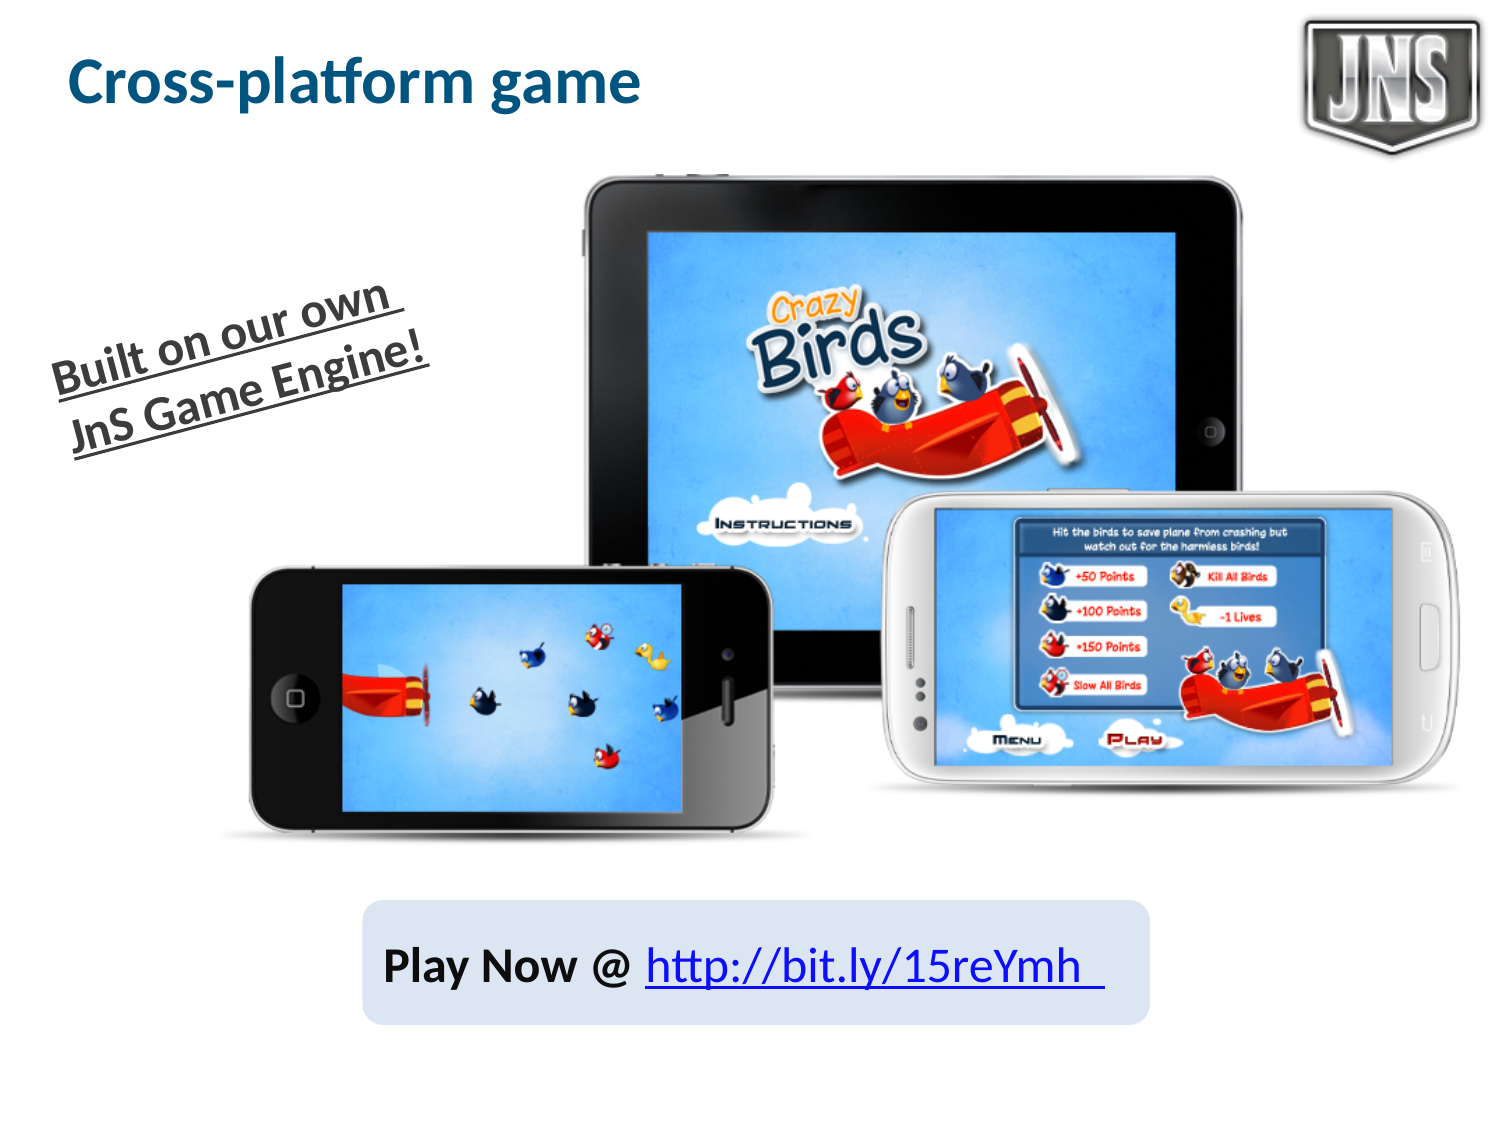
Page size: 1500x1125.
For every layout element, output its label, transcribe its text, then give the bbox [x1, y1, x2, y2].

picture [217, 174, 1463, 848]
text_box Built on our own JnS Game Engine! [28, 295, 212, 475]
picture [1296, 13, 1488, 163]
text_box Cross-platform game [53, 28, 658, 124]
text_box Play Now @ http://bit.ly/15reYmh [360, 897, 1153, 1028]
